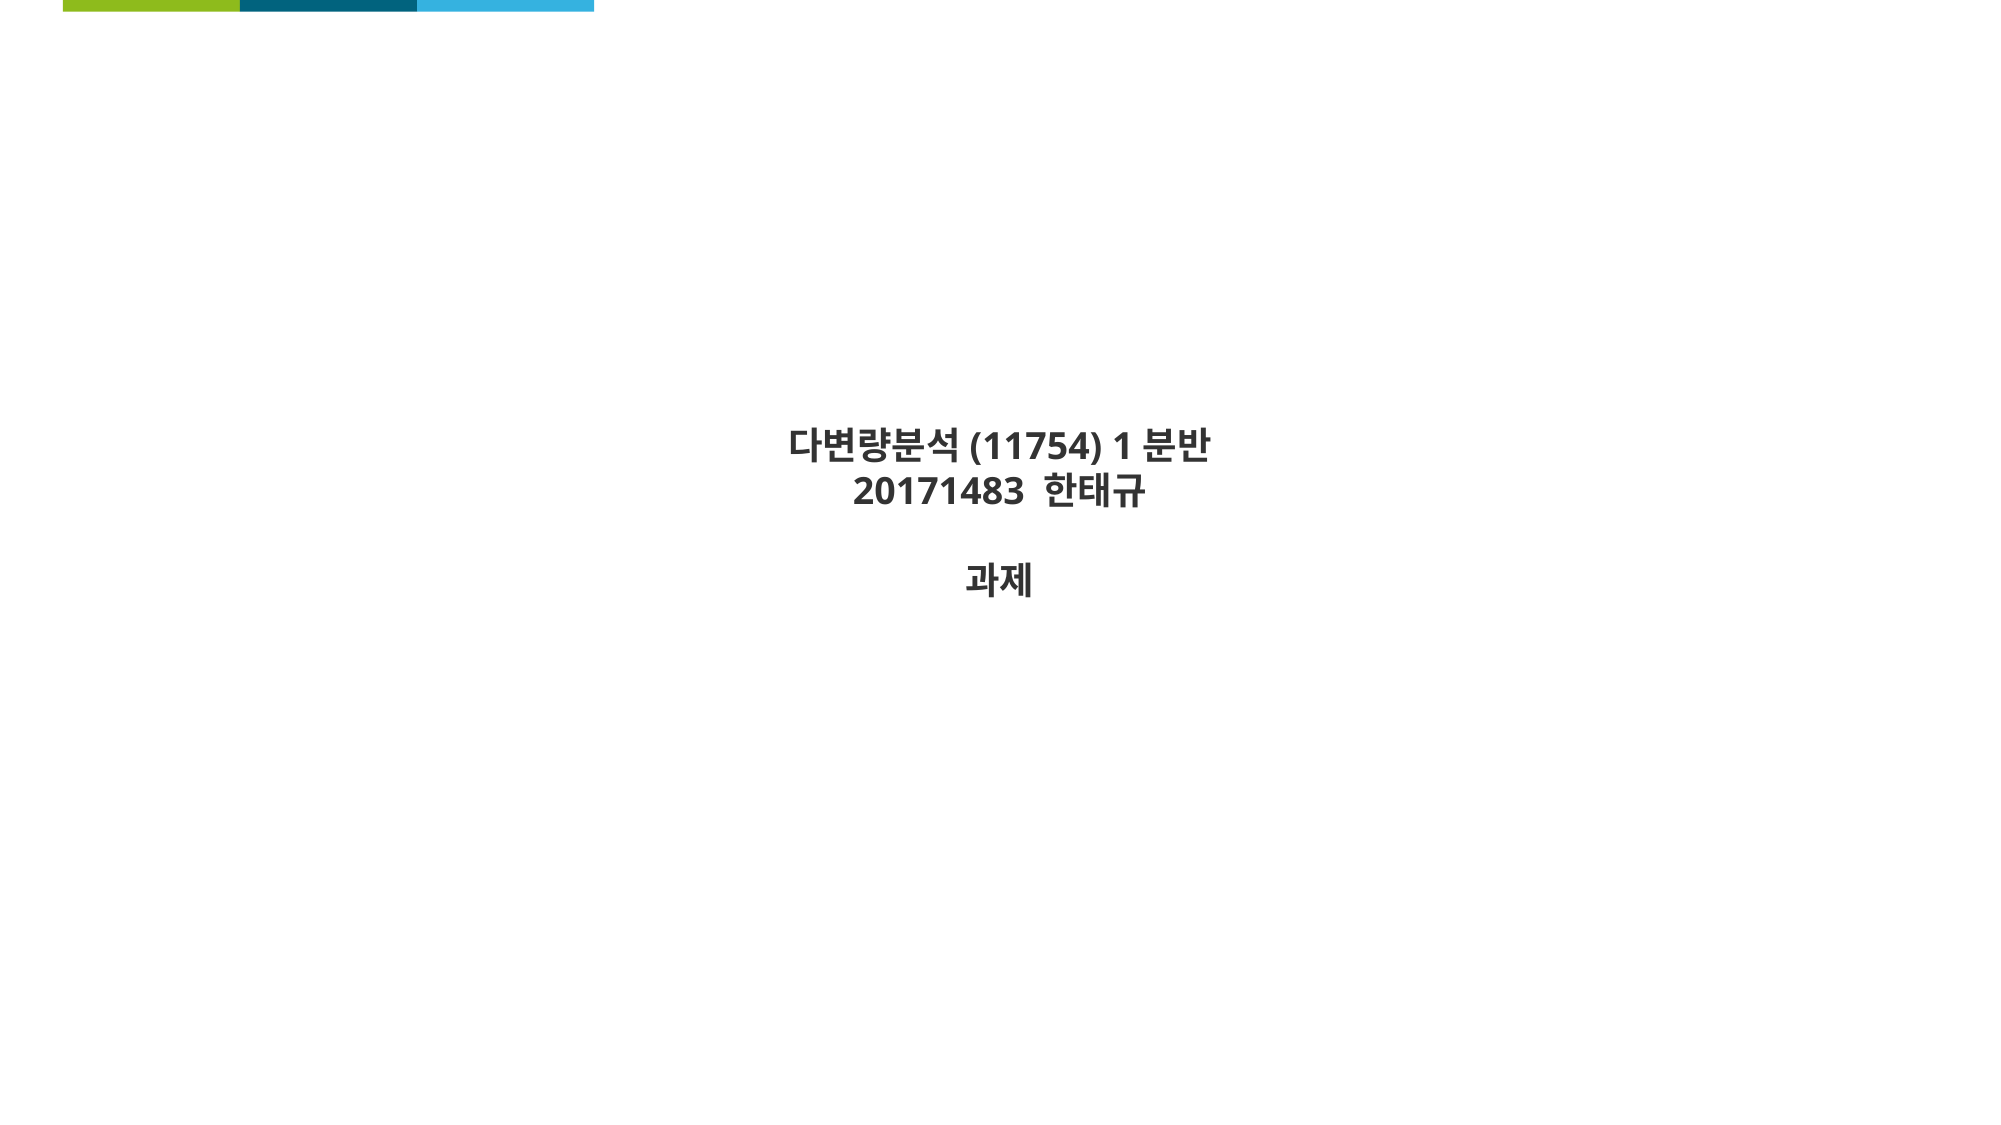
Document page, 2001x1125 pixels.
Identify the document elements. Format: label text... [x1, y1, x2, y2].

text_box [239, 0, 416, 13]
text_box [416, 0, 595, 13]
text_box [62, 0, 239, 13]
text_box 다변량분석(11754) 1분반 20171483 한태규 과제 [493, 414, 1507, 610]
